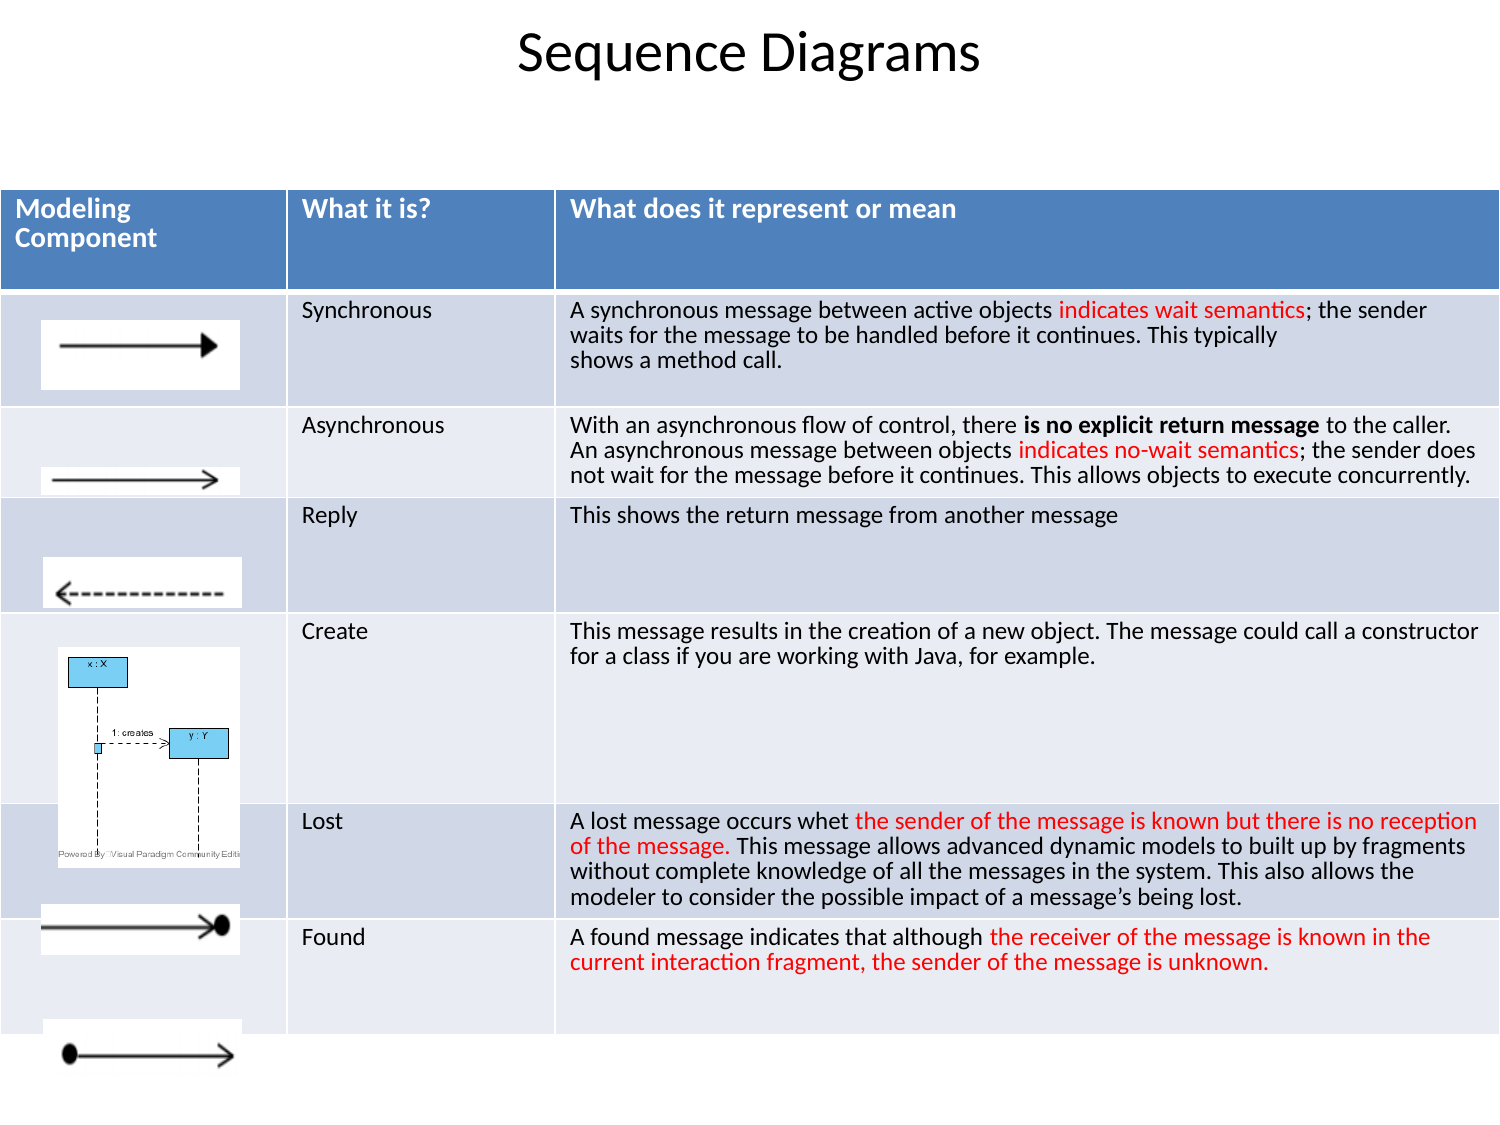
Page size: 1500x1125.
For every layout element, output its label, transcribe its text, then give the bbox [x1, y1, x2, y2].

picture [41, 466, 241, 495]
table_cell Reply [288, 498, 554, 612]
picture [43, 557, 242, 609]
table_cell [1, 804, 286, 918]
table_cell A found message indicates that although the receiver of the message is known in the current interaction fragment, the sender of the message is unknown. [556, 920, 1499, 1034]
table_cell [1, 408, 286, 497]
table_cell [1, 614, 286, 803]
table_cell [1, 295, 286, 406]
table_header What does it represent or mean [556, 190, 1499, 289]
table_header Modeling Component [1, 190, 286, 289]
picture [41, 320, 241, 390]
table_cell Synchronous [288, 295, 554, 406]
title Sequence Diagrams [75, 3, 1425, 93]
table_cell Create [288, 614, 554, 803]
picture [57, 647, 241, 869]
table_cell This shows the return message from another message [556, 498, 1499, 612]
picture [41, 904, 241, 955]
table_cell Found [288, 920, 554, 1034]
table_cell Lost [288, 804, 554, 918]
table_cell [1, 498, 286, 612]
table_header What it is? [288, 190, 554, 289]
picture [43, 1019, 242, 1083]
table_cell A lost message occurs whet the sender of the message is known but there is no reception of the message. This message allows advanced dynamic models to built up by fragments without complete knowledge of all the messages in the system. This also allows the modeler to consider the possible impact of a message’s being lost. [556, 804, 1499, 918]
table_cell A synchronous message between active objects indicates wait semantics; the sender waits for the message to be handled before it continues. This typically shows a method call. [556, 295, 1499, 406]
table_cell [1, 920, 286, 1034]
table_cell Asynchronous [288, 408, 554, 497]
table_cell This message results in the creation of a new object. The message could call a constructor for a class if you are working with Java, for example. [556, 614, 1499, 803]
table_cell With an asynchronous flow of control, there is no explicit return message to the caller. An asynchronous message between objects indicates no-wait semantics; the sender does not wait for the message before it continues. This allows objects to execute concurrently. [556, 408, 1499, 497]
